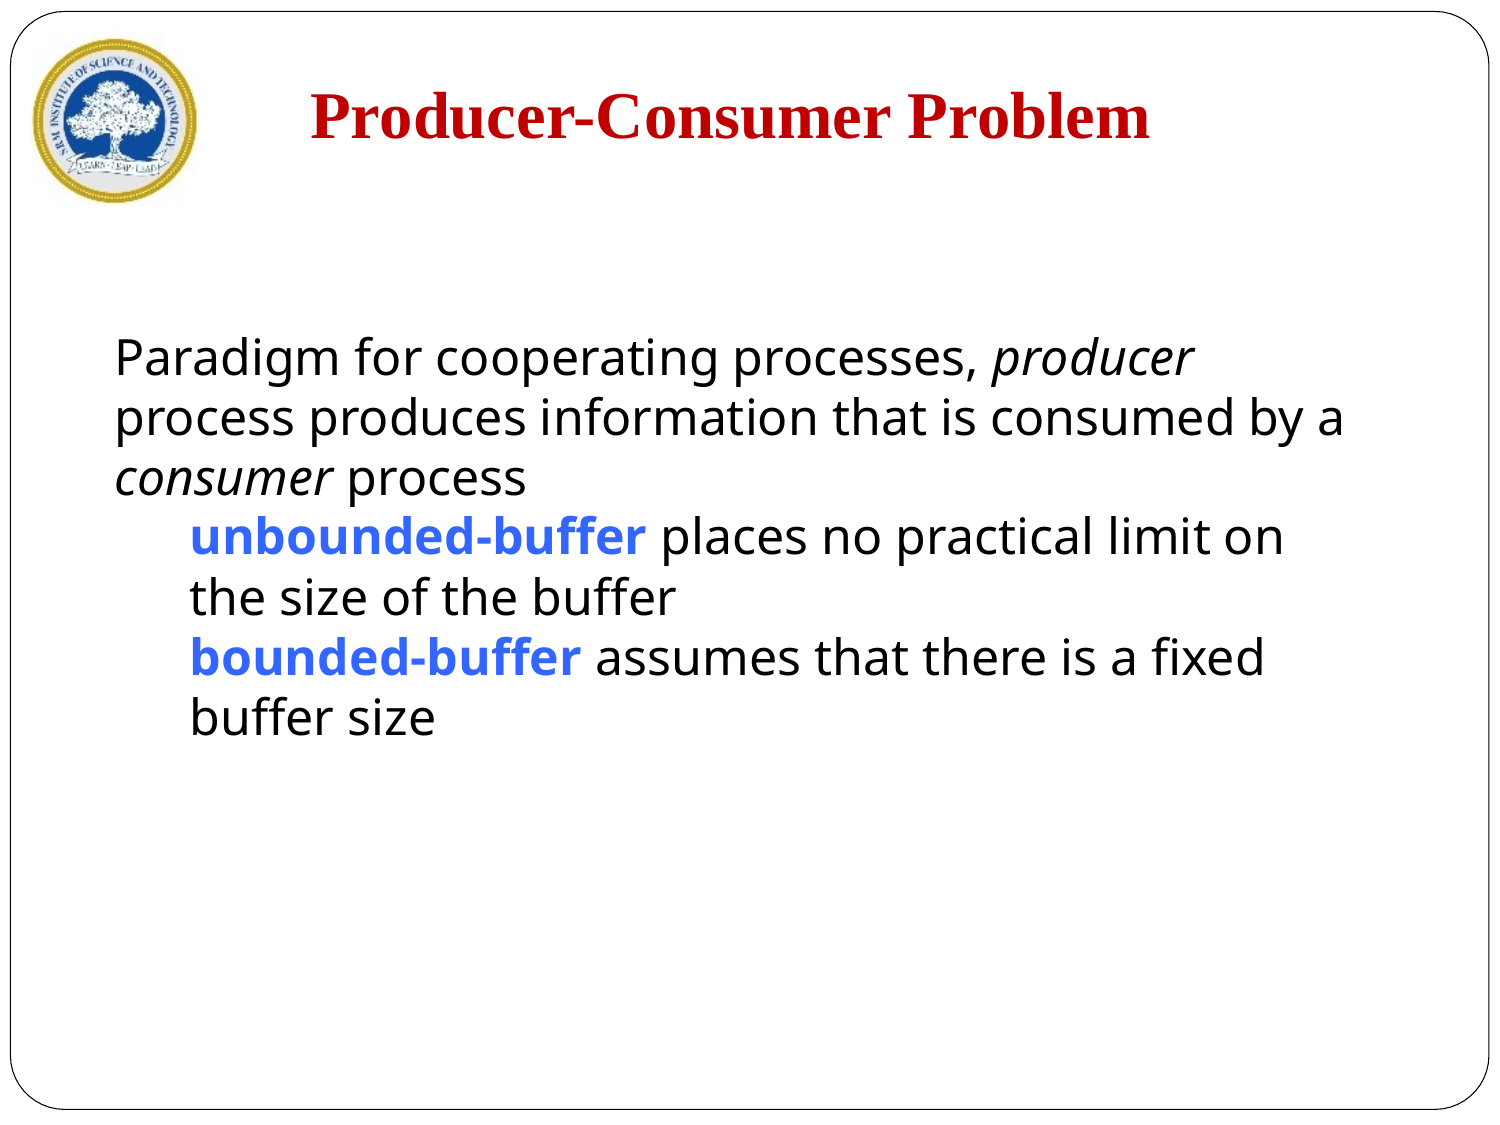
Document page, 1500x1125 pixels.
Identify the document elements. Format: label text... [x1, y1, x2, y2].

text_box Producer-Consumer Problem [262, 71, 1200, 167]
text_box Paradigm for cooperating processes, producer process produces information that is consumed by a consumer process unbounded-buffer places no practical limit on the size of the buffer bounded-buffer assumes that there is a fixed buffer size [114, 324, 1362, 745]
text_box [31, 31, 202, 207]
